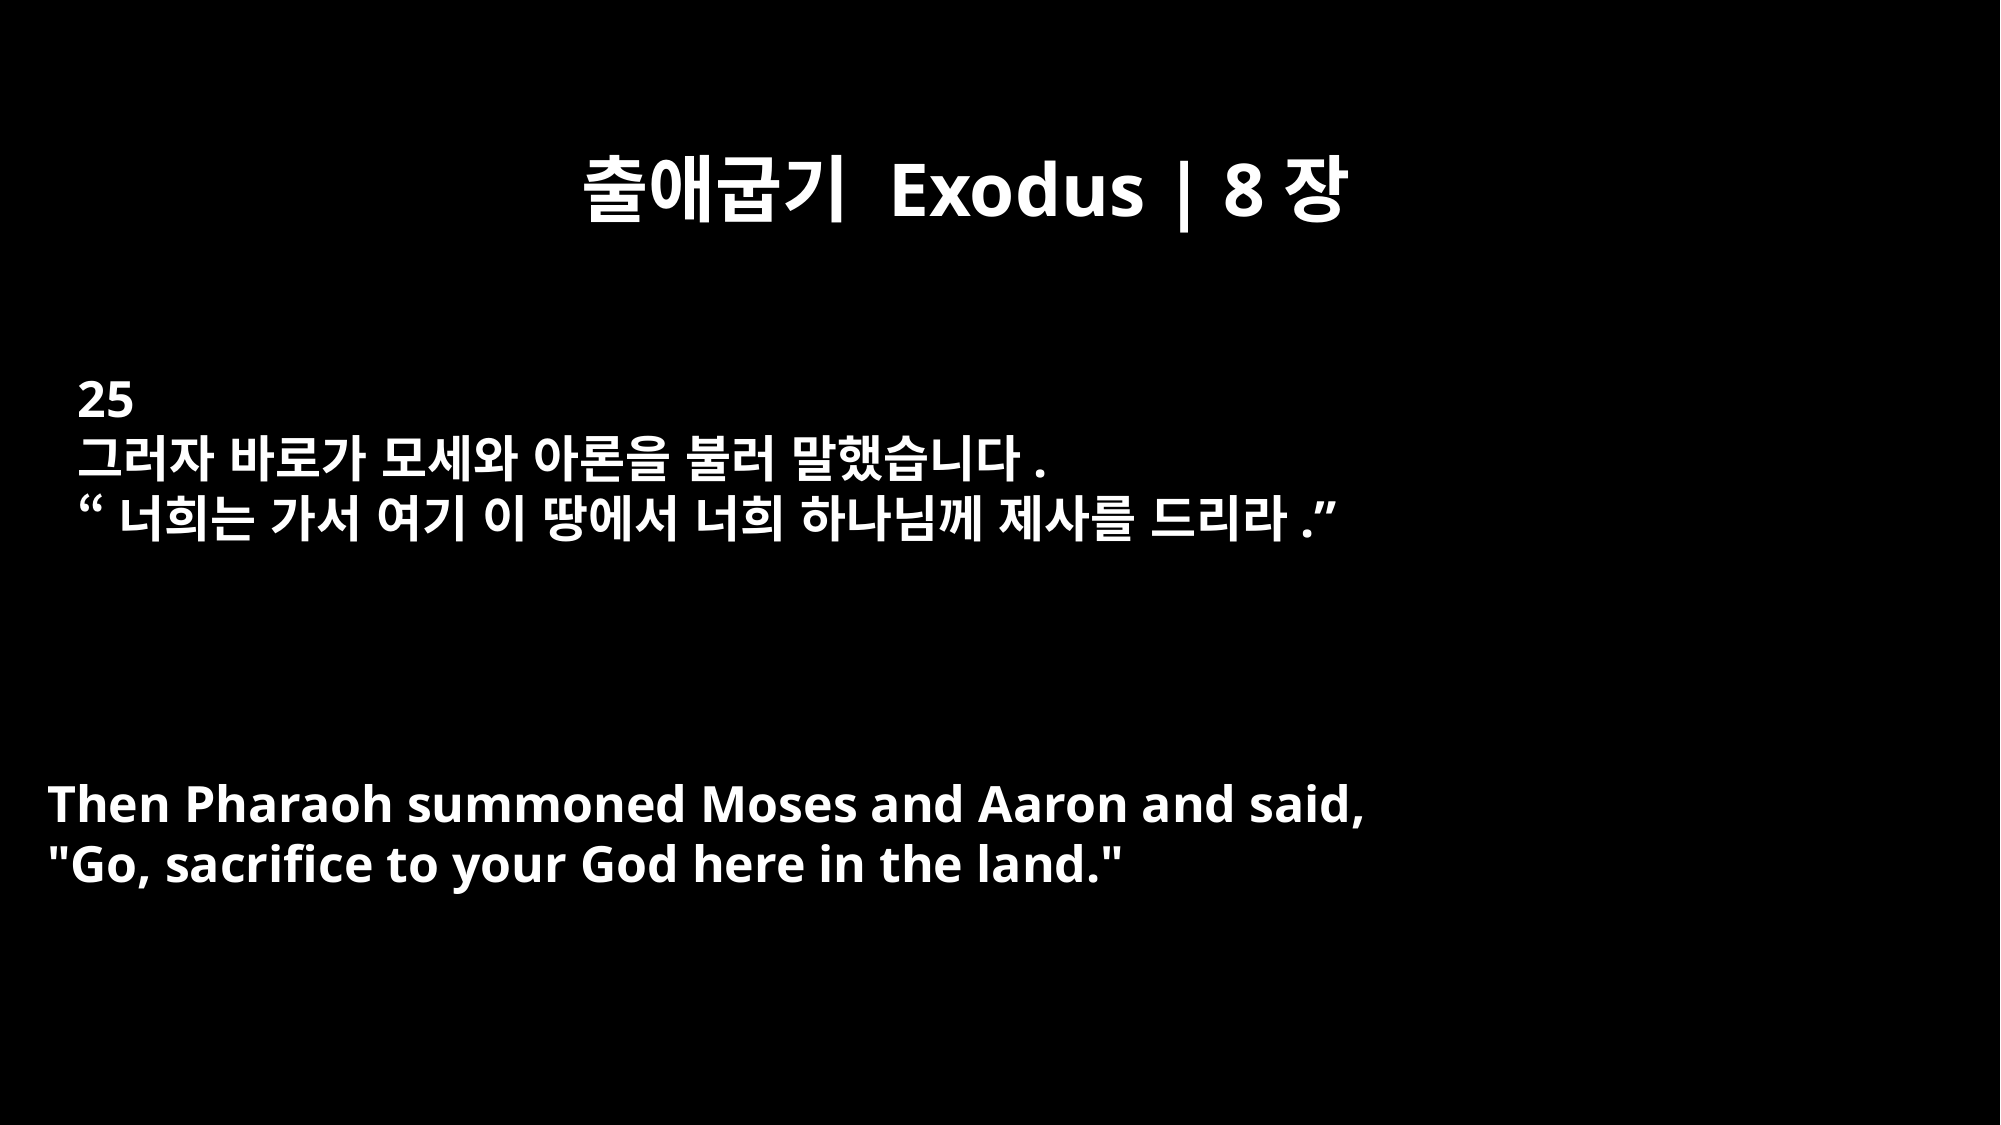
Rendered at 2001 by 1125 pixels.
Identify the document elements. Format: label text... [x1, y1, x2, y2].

text_box 25 그러자 바로가 모세와 아론을 불러 말했습니다. “너희는 가서 여기 이 땅에서 너희 하나님께 제사를 드리라.” [63, 359, 1352, 555]
text_box Then Pharaoh summoned Moses and Aaron and said, "Go, sacrifice to your God here in the land." [32, 764, 1394, 900]
text_box 출애굽기 Exodus | 8장 [566, 136, 1366, 239]
